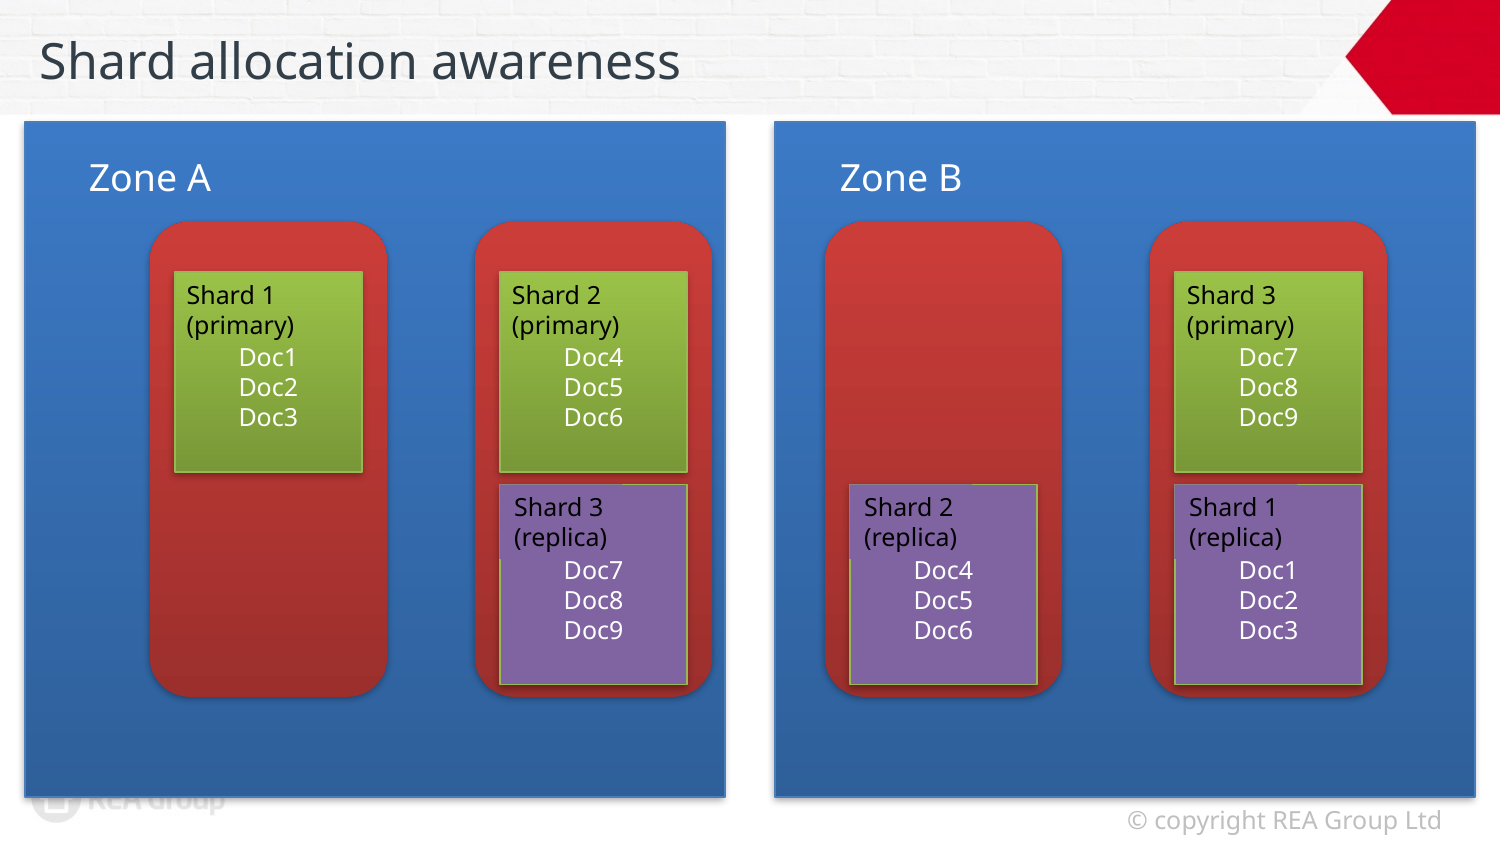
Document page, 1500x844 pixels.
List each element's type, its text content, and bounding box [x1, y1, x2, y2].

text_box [849, 484, 1038, 685]
text_box [824, 221, 1063, 697]
text_box [474, 221, 713, 697]
text_box Zone B [824, 146, 978, 207]
title Shard allocation awareness [24, 8, 1300, 110]
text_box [499, 484, 688, 685]
text_box [149, 221, 388, 697]
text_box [1174, 271, 1363, 473]
picture [0, 0, 1500, 844]
text_box [24, 121, 726, 798]
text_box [174, 271, 363, 473]
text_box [1174, 484, 1363, 685]
text_box [1149, 221, 1388, 697]
text_box [774, 121, 1476, 798]
text_box © copyright REA Group Ltd [1112, 796, 1458, 842]
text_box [499, 271, 688, 473]
text_box Zone A [74, 146, 227, 207]
